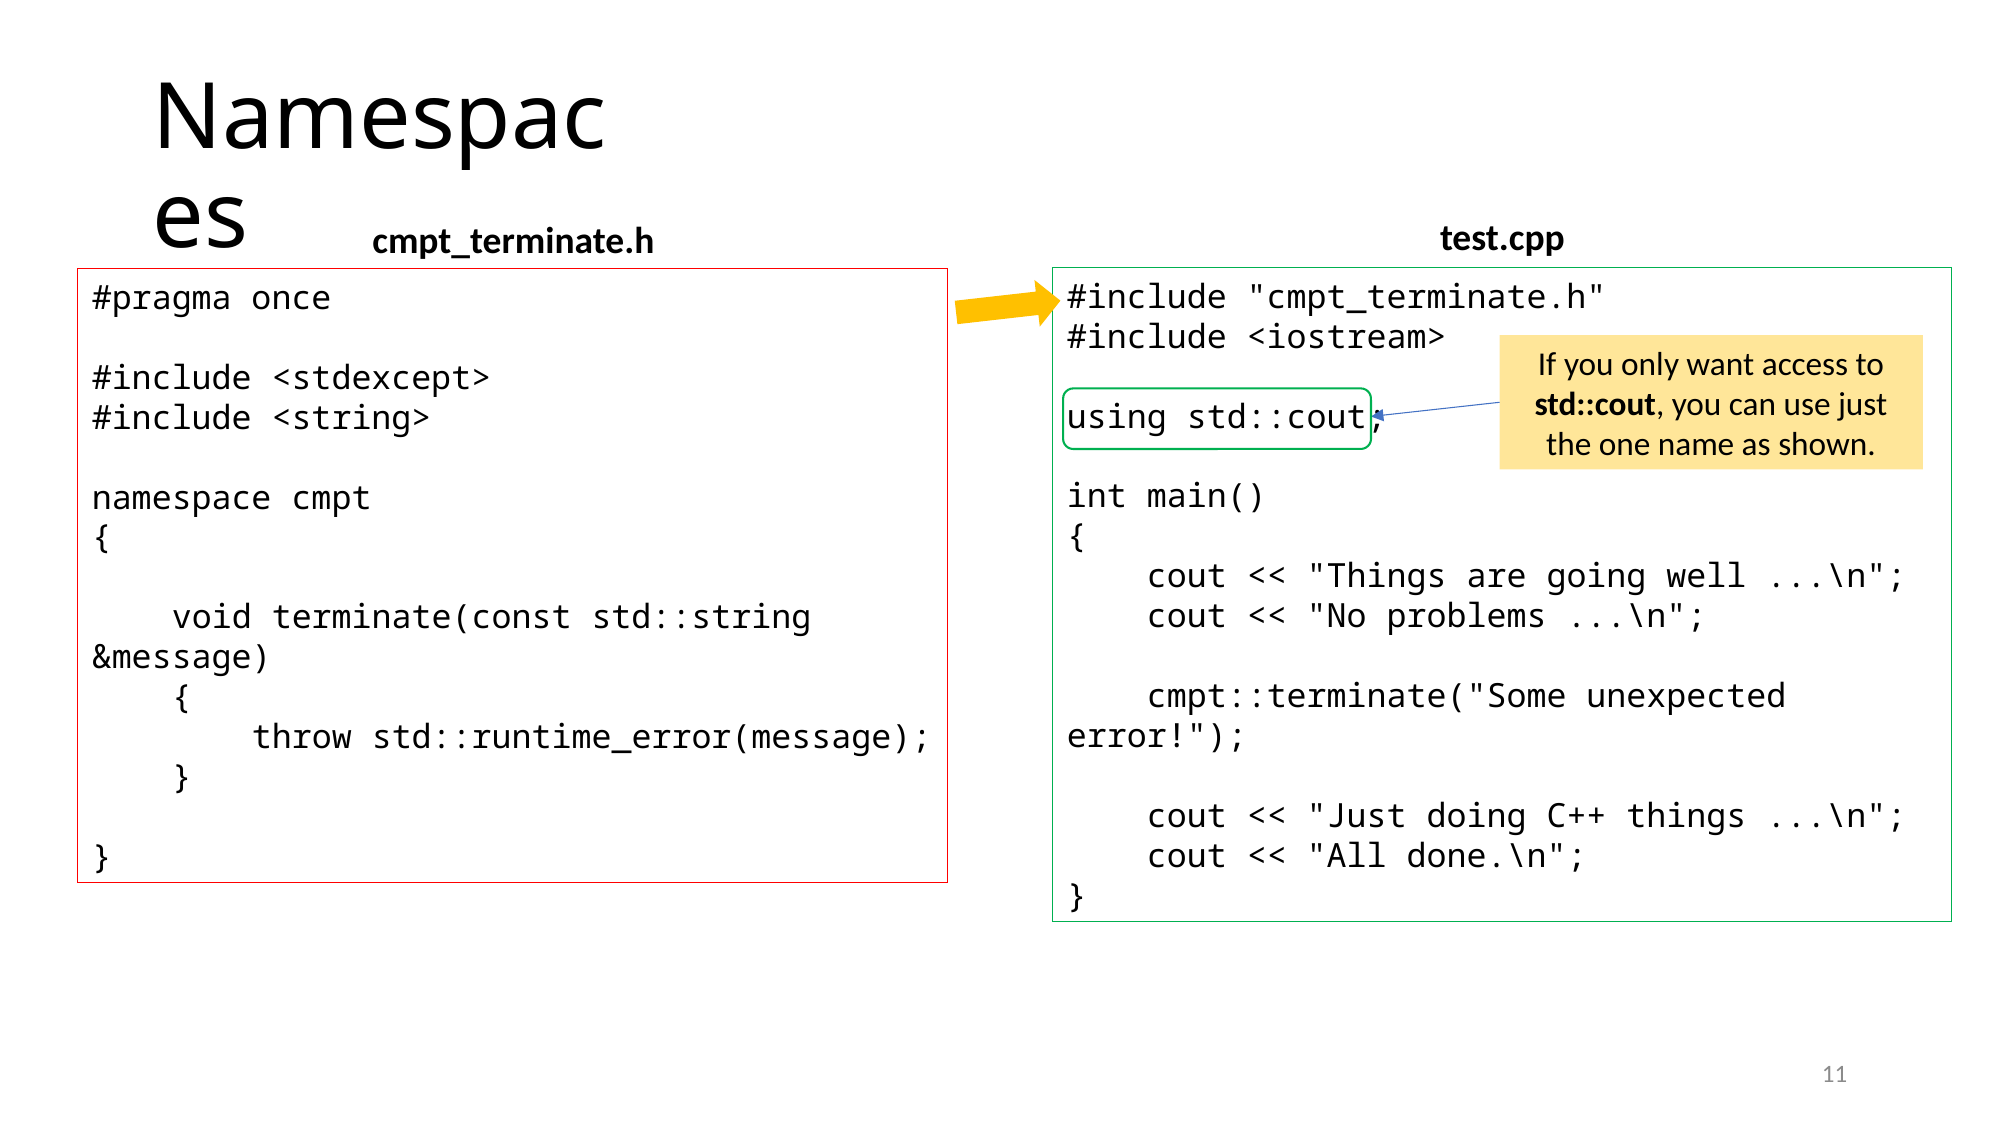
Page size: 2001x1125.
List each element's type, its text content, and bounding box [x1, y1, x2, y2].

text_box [1371, 403, 1500, 417]
title Namespaces [137, 59, 670, 208]
text_box test.cpp [1053, 206, 1952, 266]
text_box #pragma once #include <stdexcept> #include <string> namespace cmpt { void terminate(const std::string &message) { throw std::runtime_error(message); } } [77, 268, 948, 883]
text_box If you only want access to std::cout, you can use just the one name as shown. [1499, 335, 1923, 470]
text_box [1062, 387, 1373, 451]
text_box [953, 277, 1062, 330]
text_box cmpt_terminate.h [77, 208, 950, 268]
slide_number 11 [1412, 1042, 1863, 1103]
text_box #include "cmpt_terminate.h" #include <iostream> using std::cout; int main() { cout << "Things are going well ...\n"; cout << "No problems ...\n"; cmpt::terminate("Some unexpected error!"); cout << "Just doing C++ things ...\n"; cout << "All done.\n"; } [1052, 267, 1952, 922]
